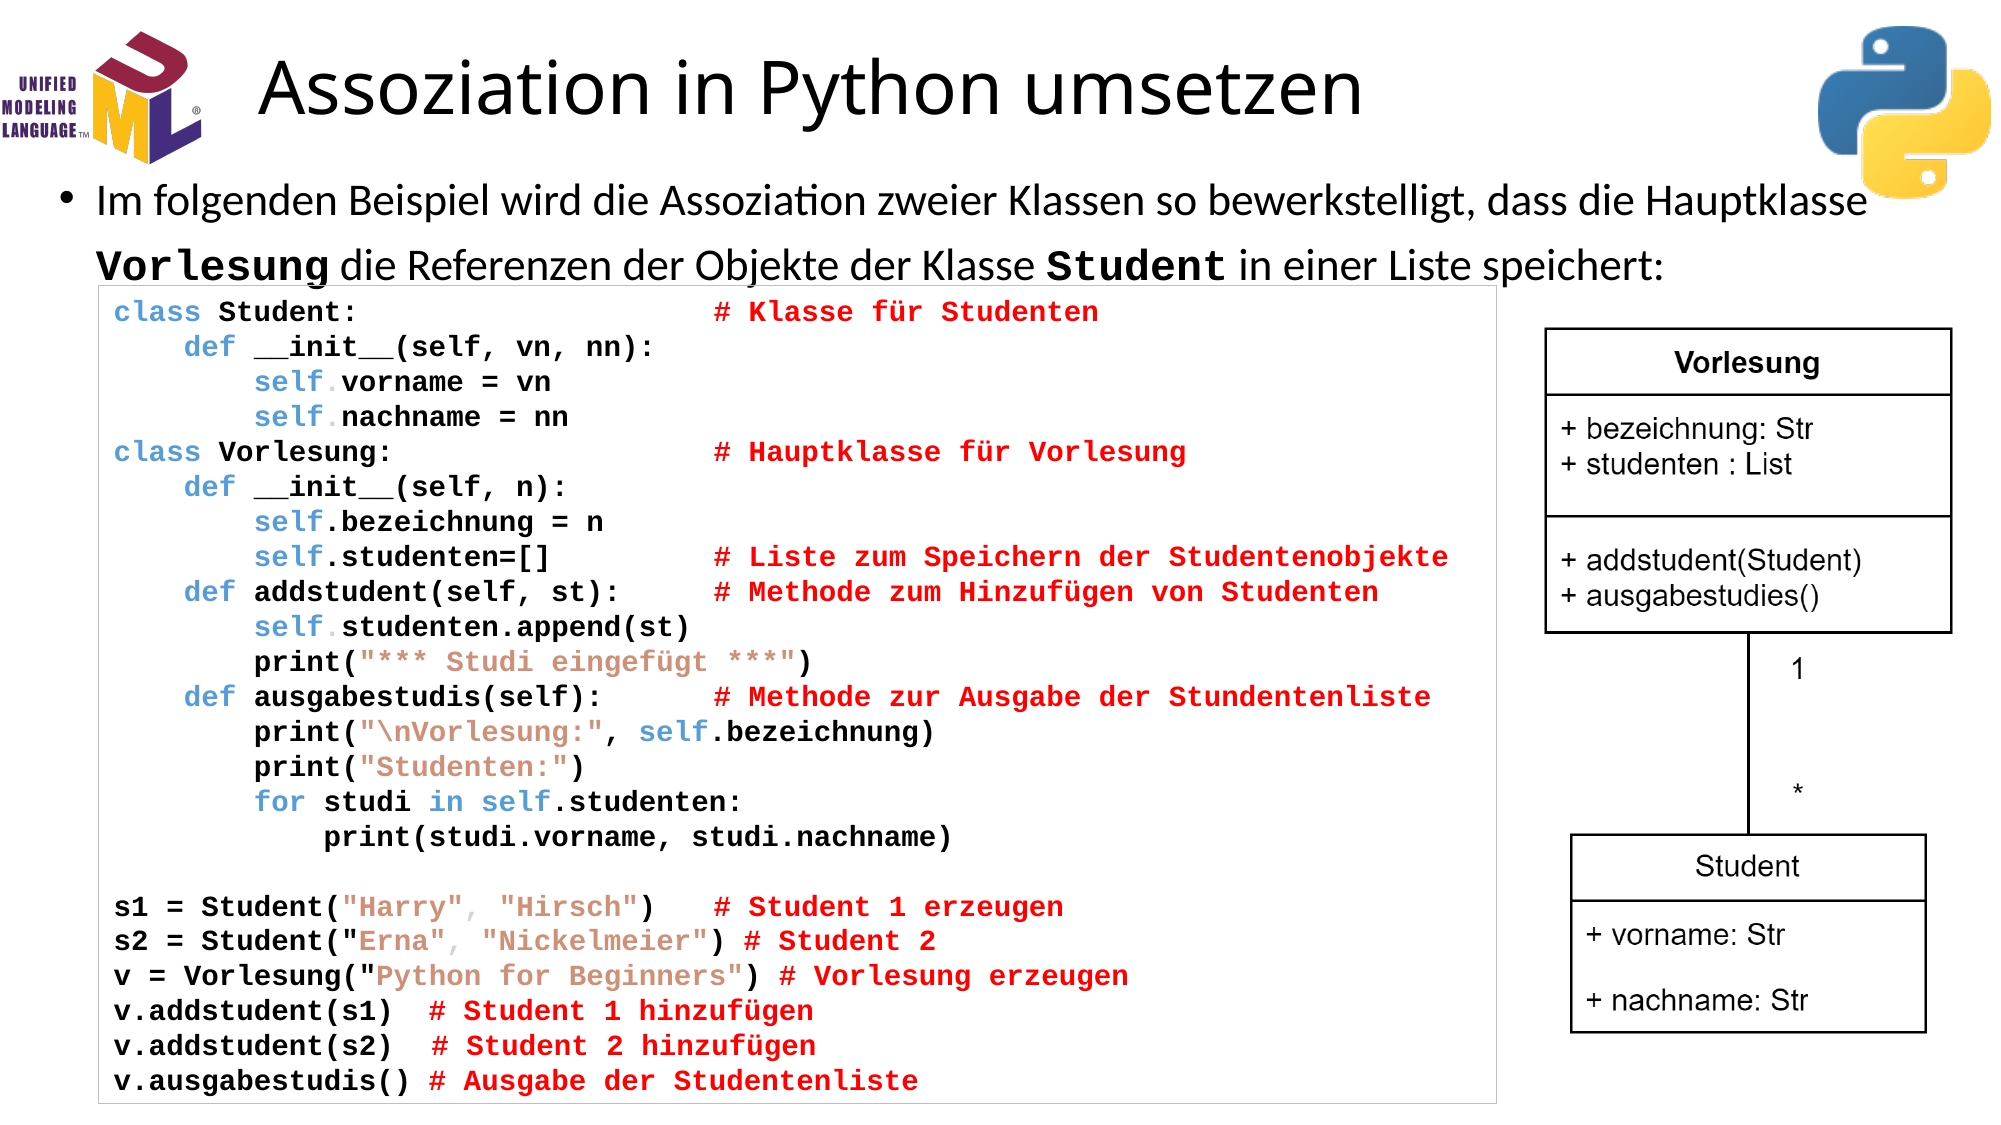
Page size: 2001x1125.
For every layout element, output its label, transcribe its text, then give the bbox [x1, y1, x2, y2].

list Im folgenden Beispiel wird die Assoziation zweier Klassen so bewerkstelligt, dass die Hauptklasse Vorlesung die Referenzen der Objekte der Klasse Student in einer Liste speichert: [43, 151, 2000, 299]
picture [1519, 302, 1980, 1066]
text_box class Student: # Klasse für Studenten def __init__(self, vn, nn): self.vorname = vn self.nachname = nn class Vorlesung: # Hauptklasse für Vorlesung def __init__(self, n): self.bezeichnung = n self.studenten=[] # Liste zum Speichern der Studentenobjekte def addstudent(self, st): # Methode zum Hinzufügen von Studenten self.studenten.append(st) print("*** Studi eingefügt ***") def ausgabestudis(self): # Methode zur Ausgabe der Stundentenliste print("\nVorlesung:", self.bezeichnung) print("Studenten:") for studi in self.studenten: print(studi.vorname, studi.nachname) s1 = Student("Harry", "Hirsch") # Student 1 erzeugen s2 = Student("Erna", "Nickelmeier") # Student 2 v = Vorlesung("Python for Beginners") # Vorlesung erzeugen v.addstudent(s1) # Student 1 hinzufügen v.addstudent(s2) # Student 2 hinzufügen v.ausgabestudis() # Ausgabe der Studentenliste [98, 285, 1497, 1104]
picture [1, 25, 202, 172]
picture [1818, 26, 1991, 151]
title Assoziation in Python umsetzen [243, 34, 1388, 148]
